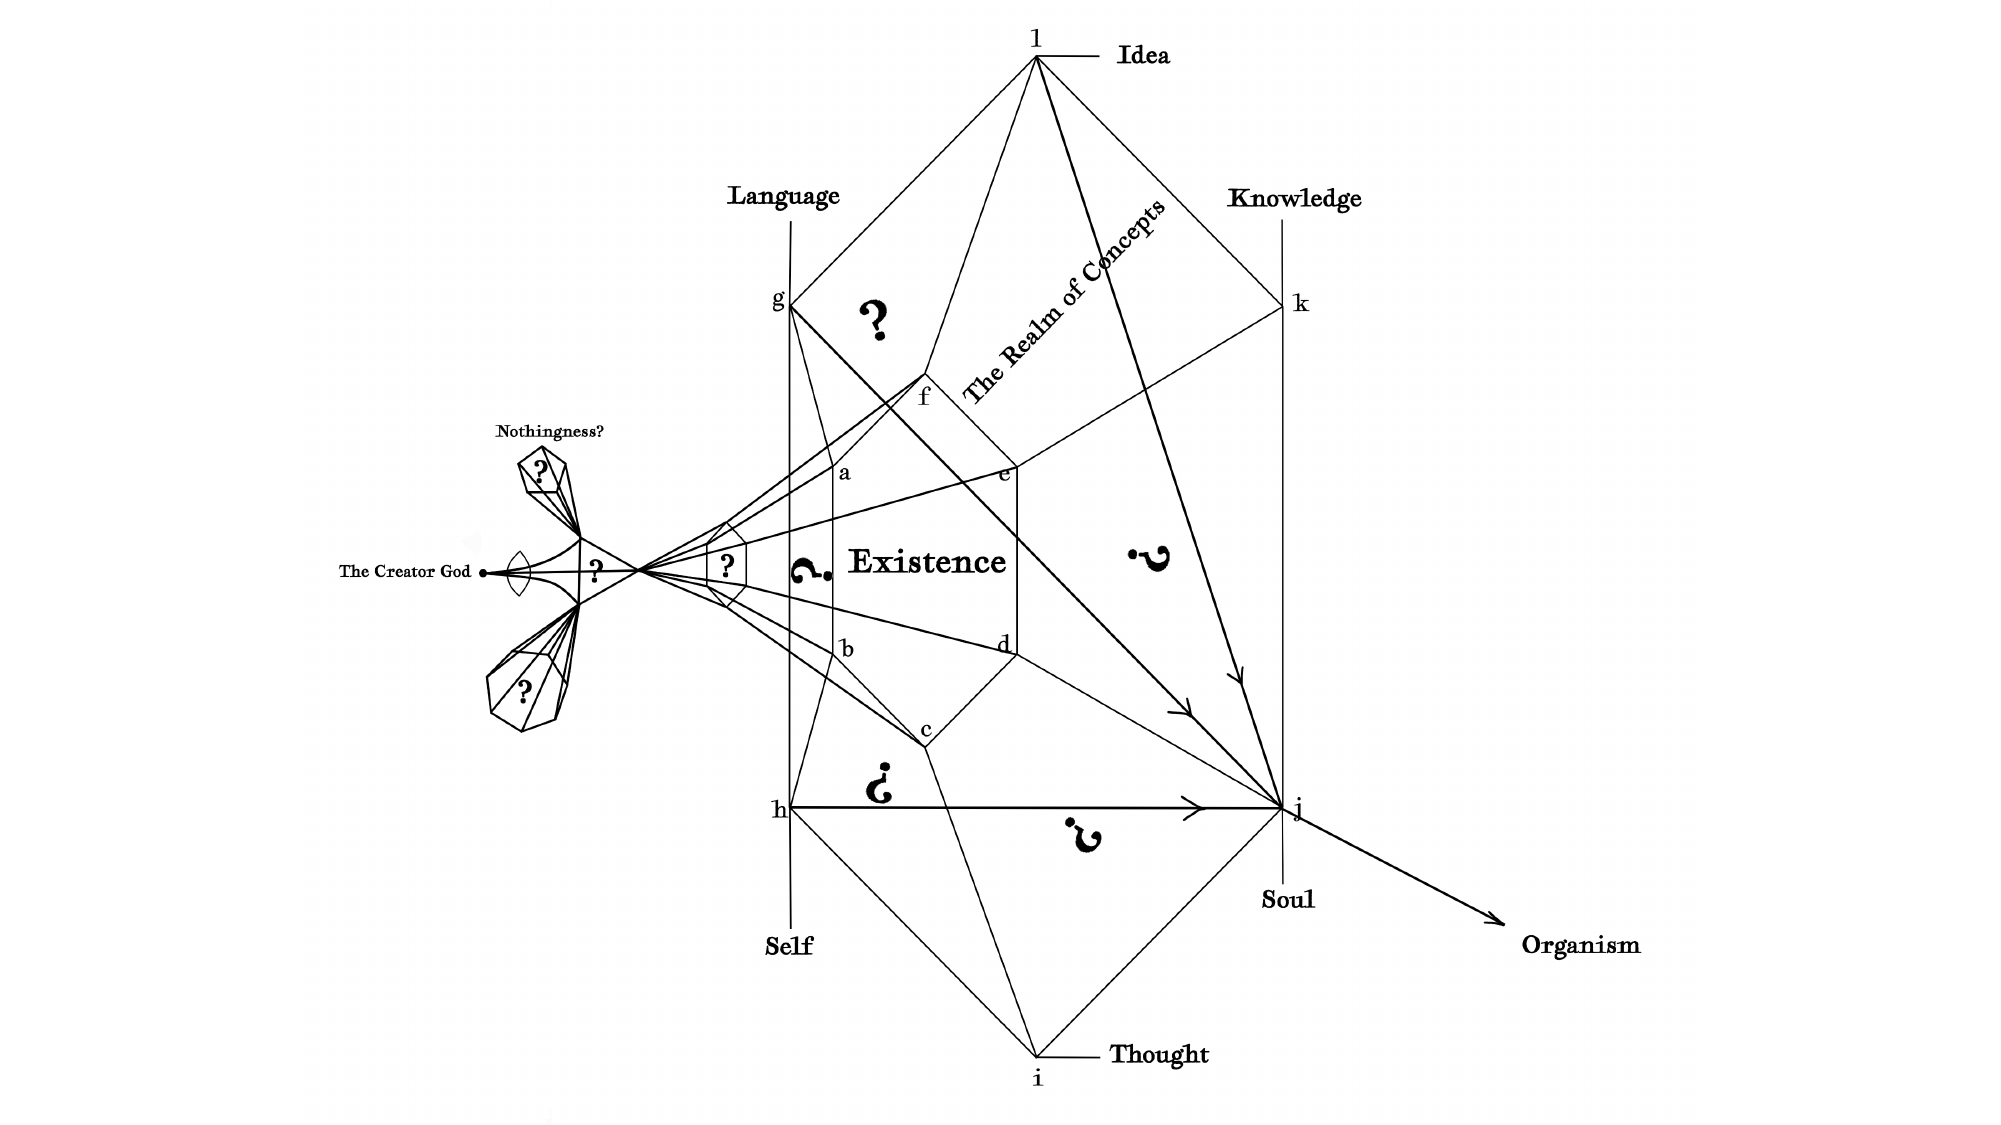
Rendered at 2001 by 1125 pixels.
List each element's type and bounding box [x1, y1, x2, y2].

picture [294, 0, 1706, 1125]
